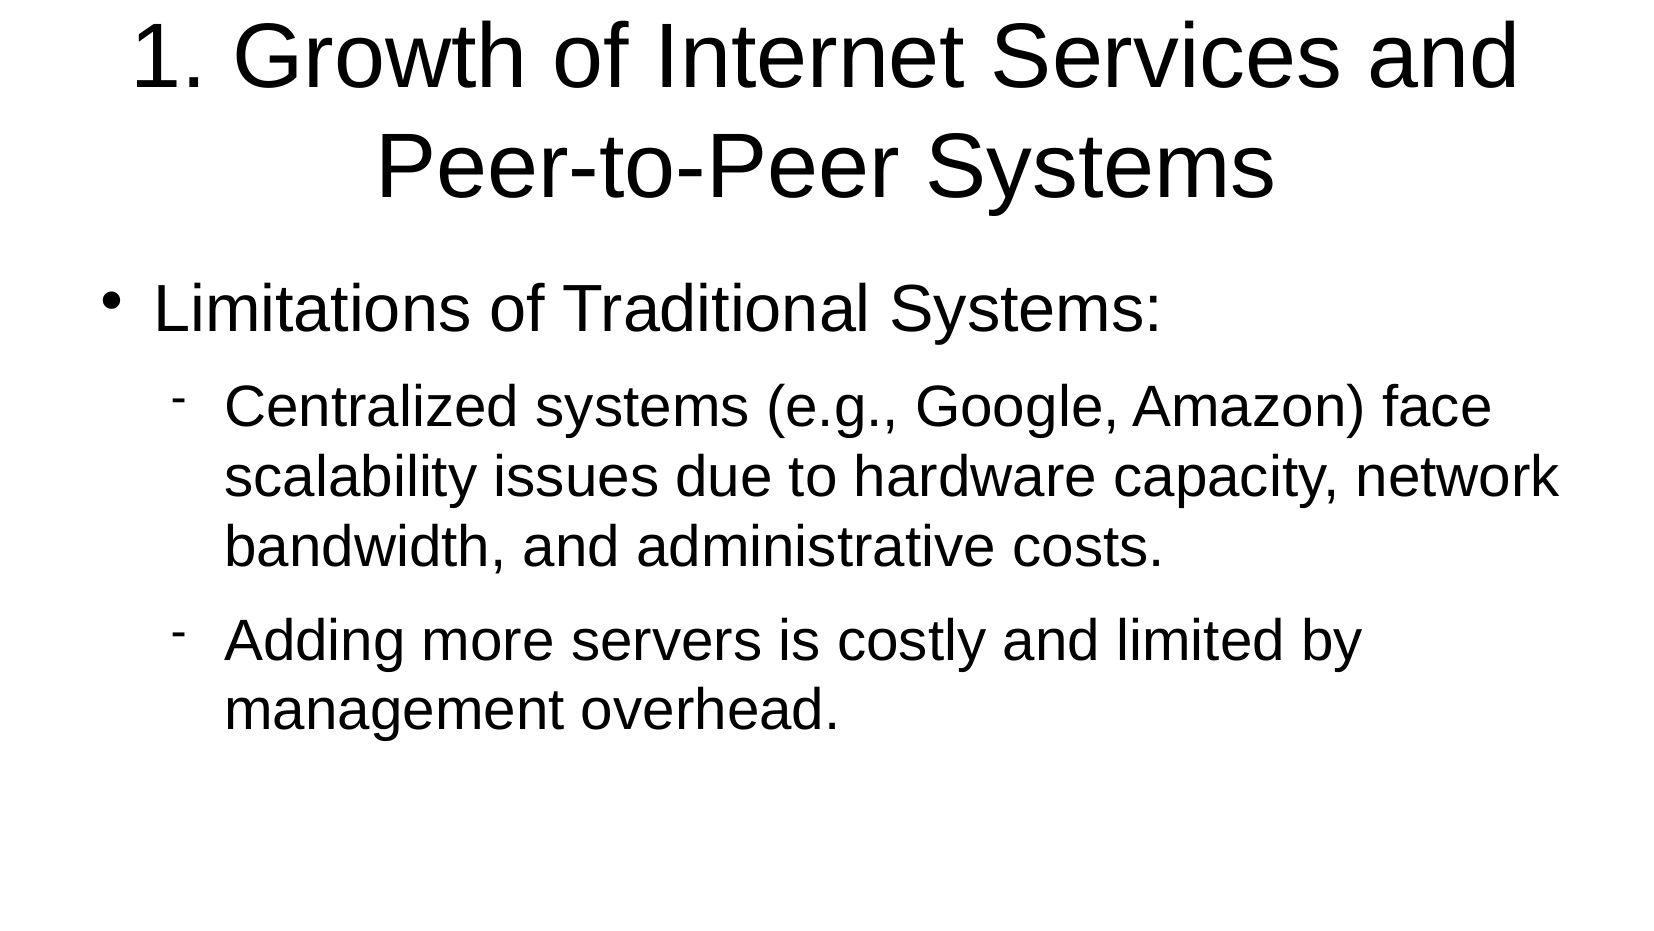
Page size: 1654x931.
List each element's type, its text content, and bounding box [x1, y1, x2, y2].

text_box 1. Growth of Internet Services and Peer-to-Peer Systems [82, 0, 1571, 264]
text_box Limitations of Traditional Systems: Centralized systems (e.g., Google, Amazon) face scalability issues due to hardware capacity, network bandwidth, and administrative costs. Adding more servers is costly and limited by management overhead. [82, 264, 1571, 805]
